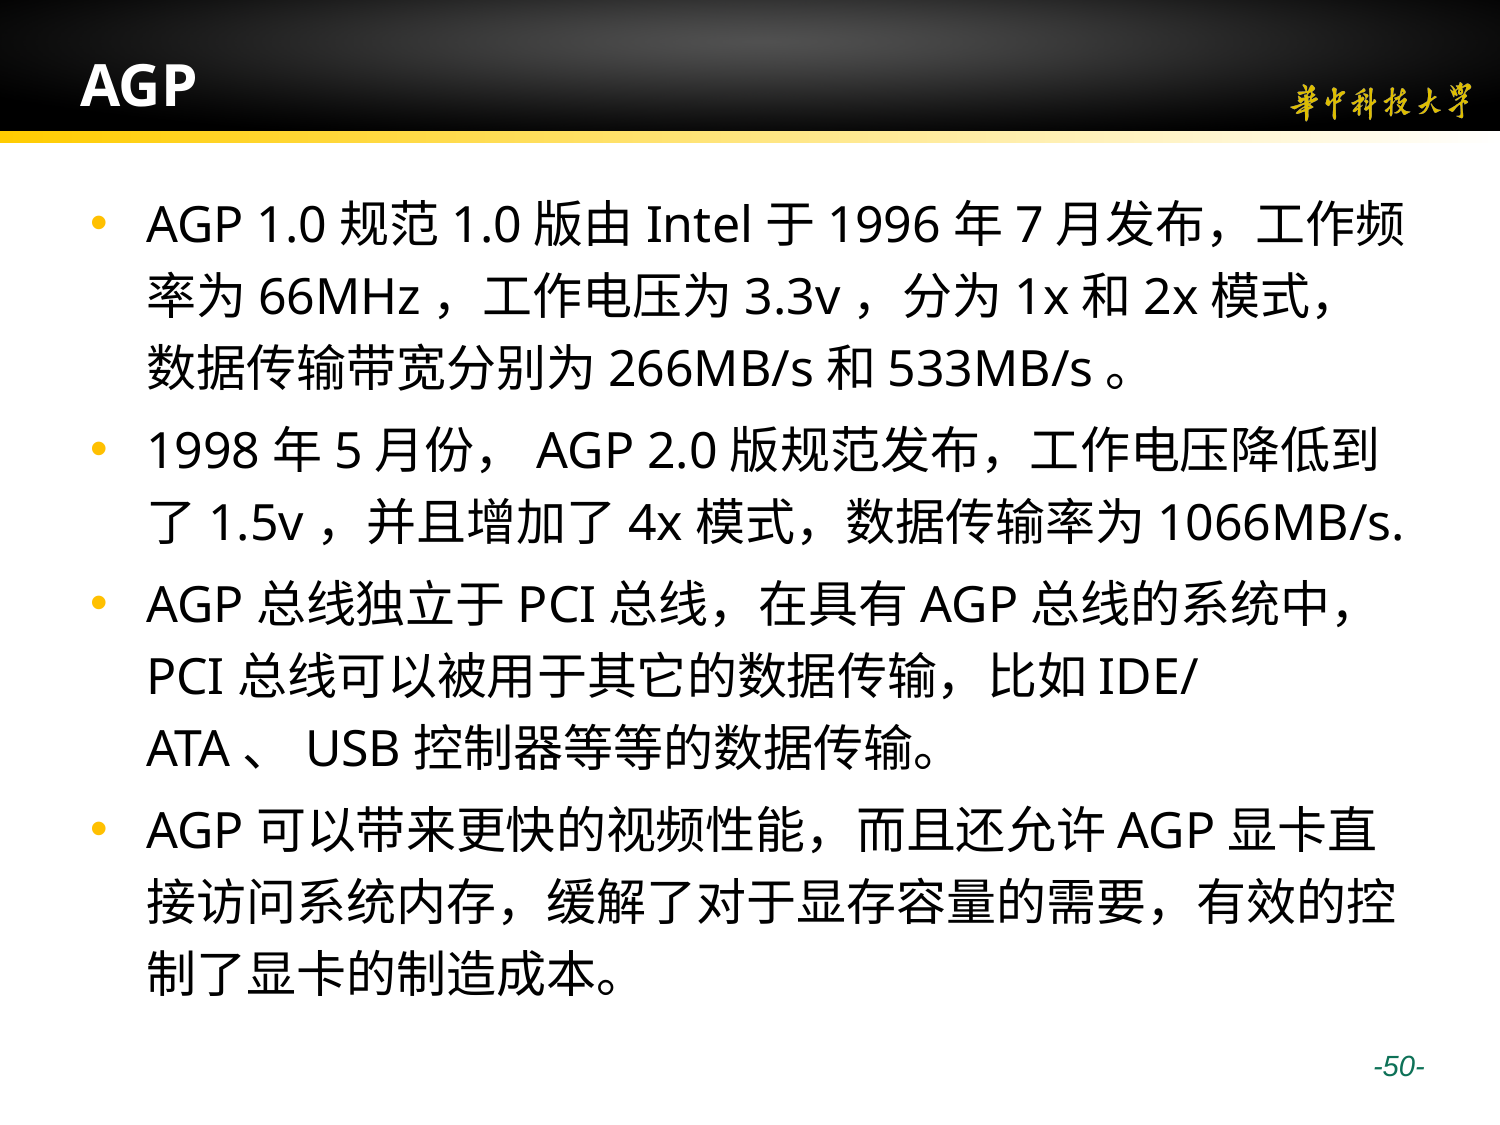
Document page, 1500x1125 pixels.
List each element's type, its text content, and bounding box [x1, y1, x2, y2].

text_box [562, 131, 567, 143]
picture [0, 0, 1500, 131]
title AGP [64, 34, 1416, 131]
slide_number -50- [1281, 1039, 1448, 1118]
text_box [738, 131, 744, 143]
list AGP 1.0规范1.0版由Intel于1996年7月发布，工作频率为66MHz，工作电压为3.3v，分为1x和2x模式，数据传输带宽分别为266MB/s和533MB/s。 1998年5月份，AGP 2.0版规范发布，工作电压降低到了1.5v，并且增加了4x模式，数据传输率为1066MB/s. AGP总线独立于PCI总线，在具有AGP总线的系统中，PCI总线可以被用于其它的数据传输，比如IDE/ATA、USB控制器等等的数据传输。 AGP可以带来更快的视频性能，而且还允许AGP显卡直接访问系统内存，缓解了对于显存容量的需要，有效的控制了显卡的制造成本。 [74, 172, 1424, 1000]
table_cell 容易 [650, 131, 655, 143]
